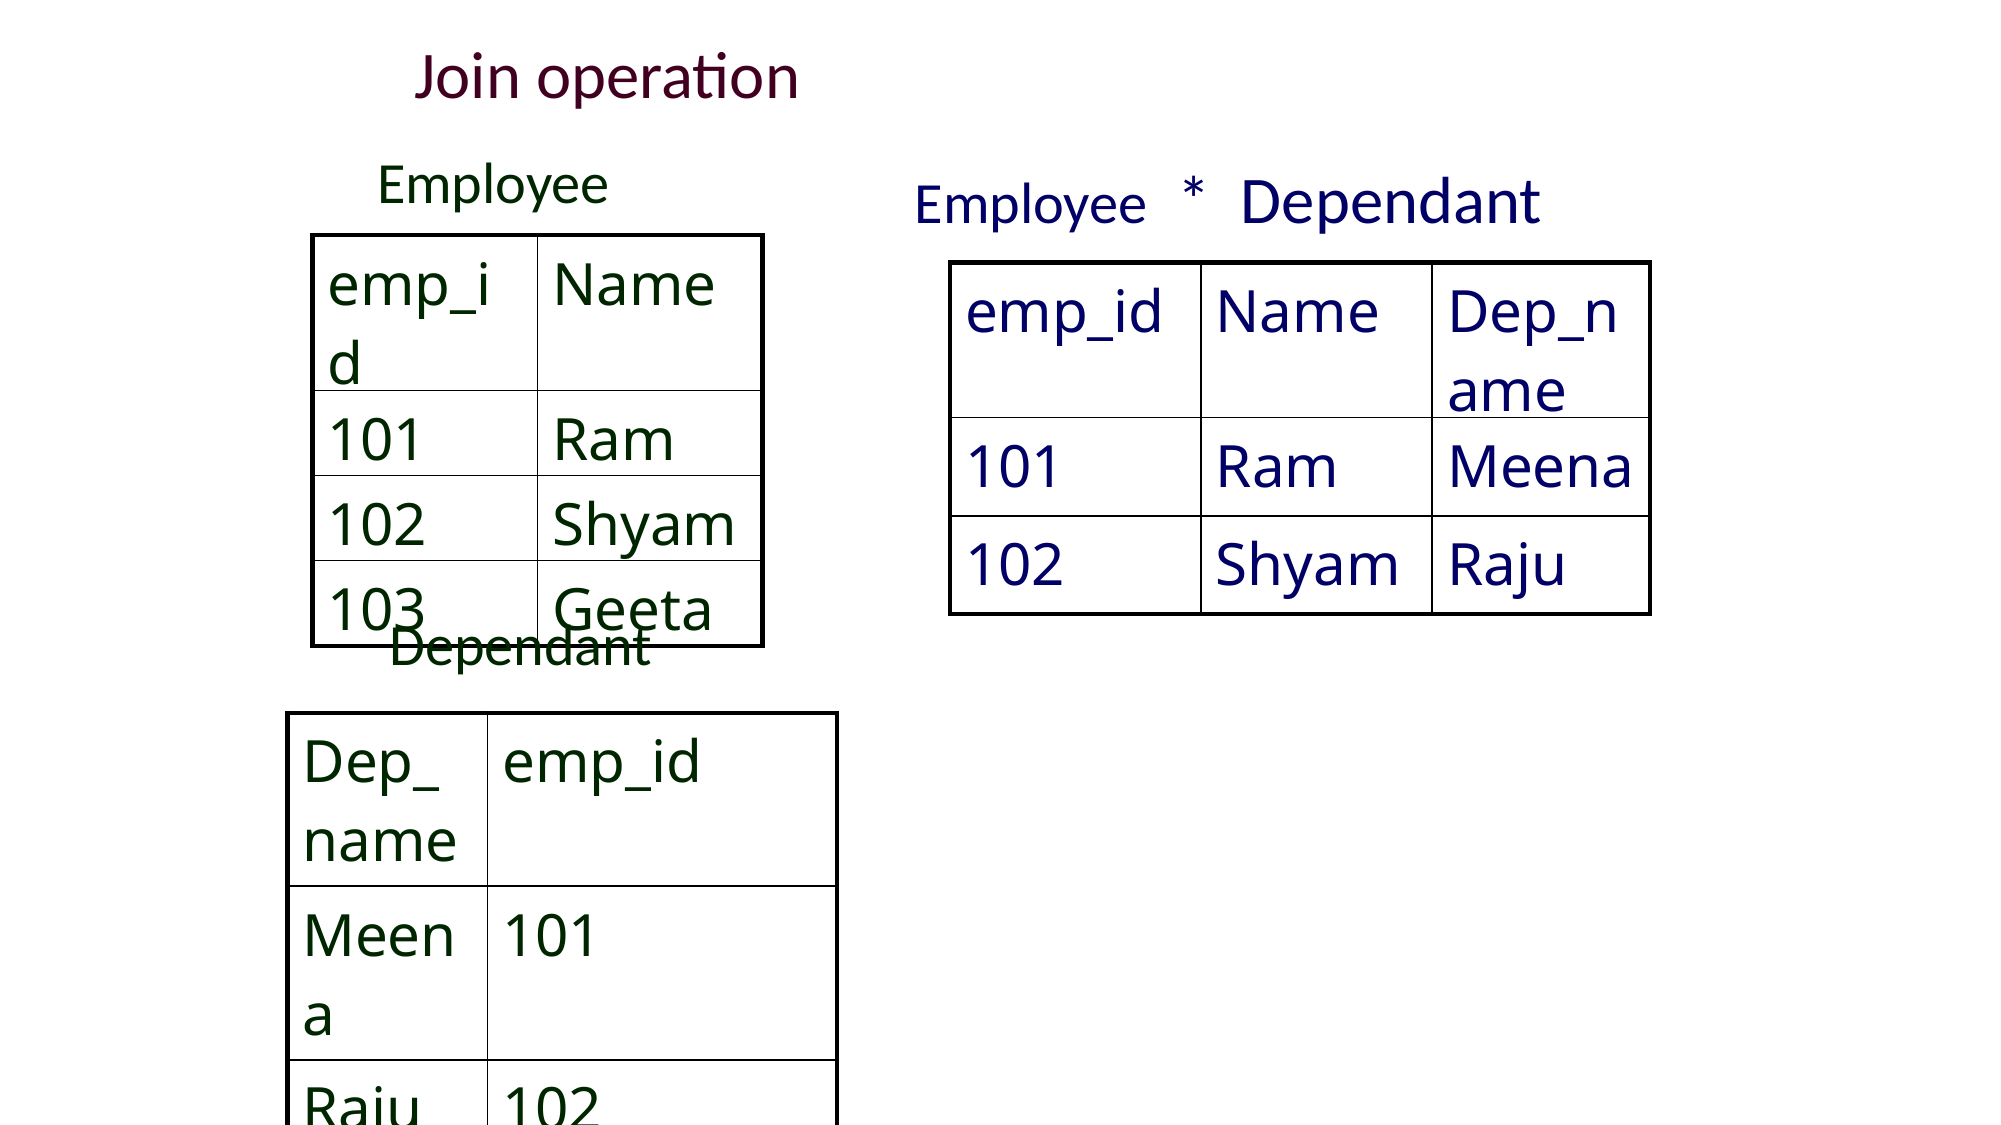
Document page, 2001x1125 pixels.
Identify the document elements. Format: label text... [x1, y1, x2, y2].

table_cell 102 [952, 517, 1200, 612]
table_cell Ram [1202, 418, 1431, 515]
table_cell 102 [315, 476, 537, 560]
table_header Dep_name [290, 715, 487, 885]
table_cell 101 [952, 418, 1200, 515]
table_cell 101 [315, 391, 537, 475]
table_cell Geeta [538, 561, 760, 600]
table_cell Meena [290, 887, 487, 1059]
table_header Name [538, 237, 760, 390]
text_box Join operation [399, 24, 1150, 120]
table_cell Ram [538, 391, 760, 475]
table_cell Meena [1433, 418, 1648, 515]
table_cell 101 [488, 887, 835, 1059]
table_cell Shyam [538, 476, 760, 560]
table_header Dep_name [1433, 265, 1648, 417]
table_cell Raju [1433, 517, 1648, 612]
text_box Employee [362, 137, 759, 223]
table_cell Shyam [1202, 517, 1431, 612]
table_header emp_id [315, 237, 537, 390]
text_box Dependant [374, 600, 772, 685]
table_cell Raju [290, 1061, 487, 1125]
text_box Employee * Dependant [899, 149, 1638, 245]
table_cell 103 [315, 561, 537, 644]
table_cell 102 [488, 1061, 835, 1125]
table_header emp_id [488, 715, 835, 885]
table_header emp_id [952, 265, 1200, 417]
table_header Name [1202, 265, 1431, 417]
